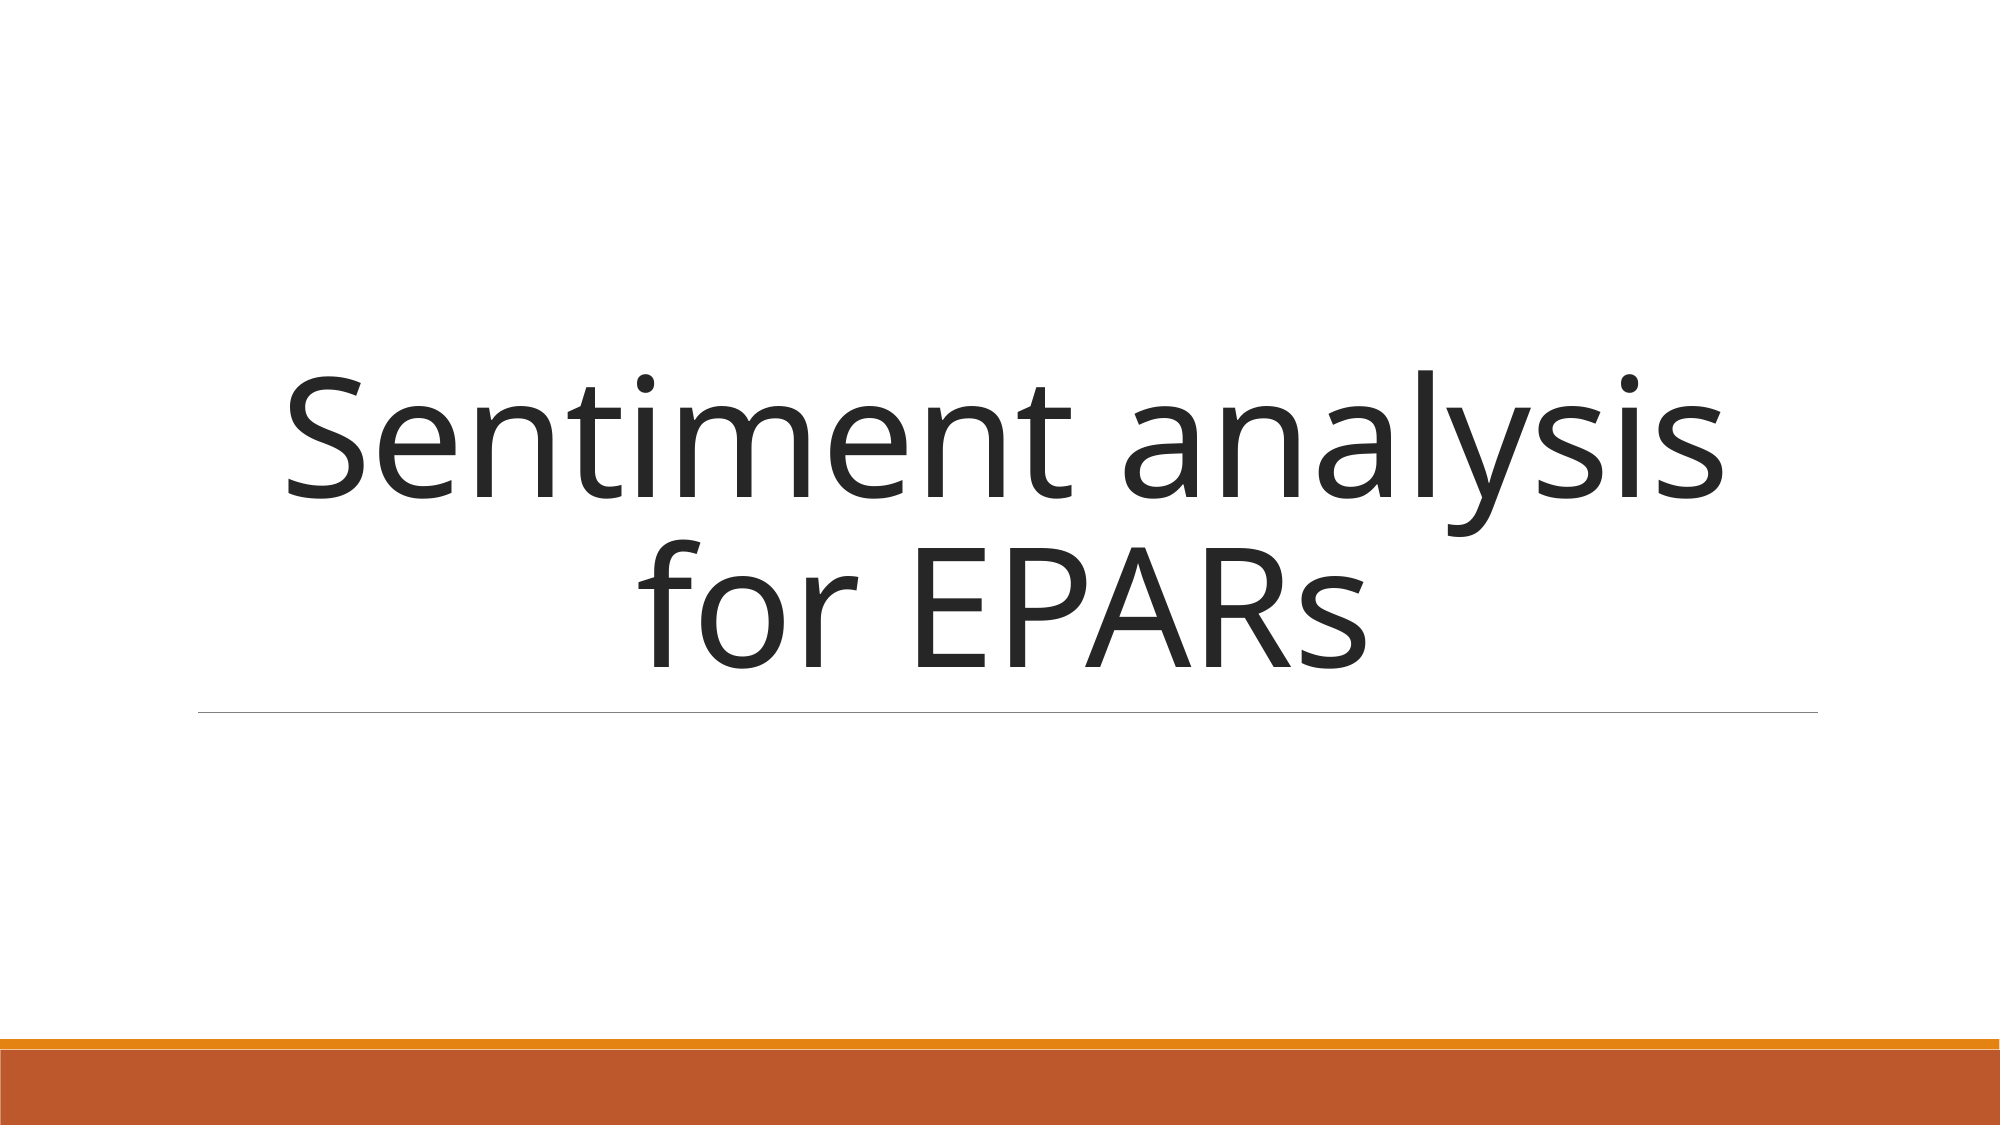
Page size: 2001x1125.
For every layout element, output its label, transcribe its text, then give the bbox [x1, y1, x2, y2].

title Sentiment analysis for EPARs [180, 124, 1830, 710]
